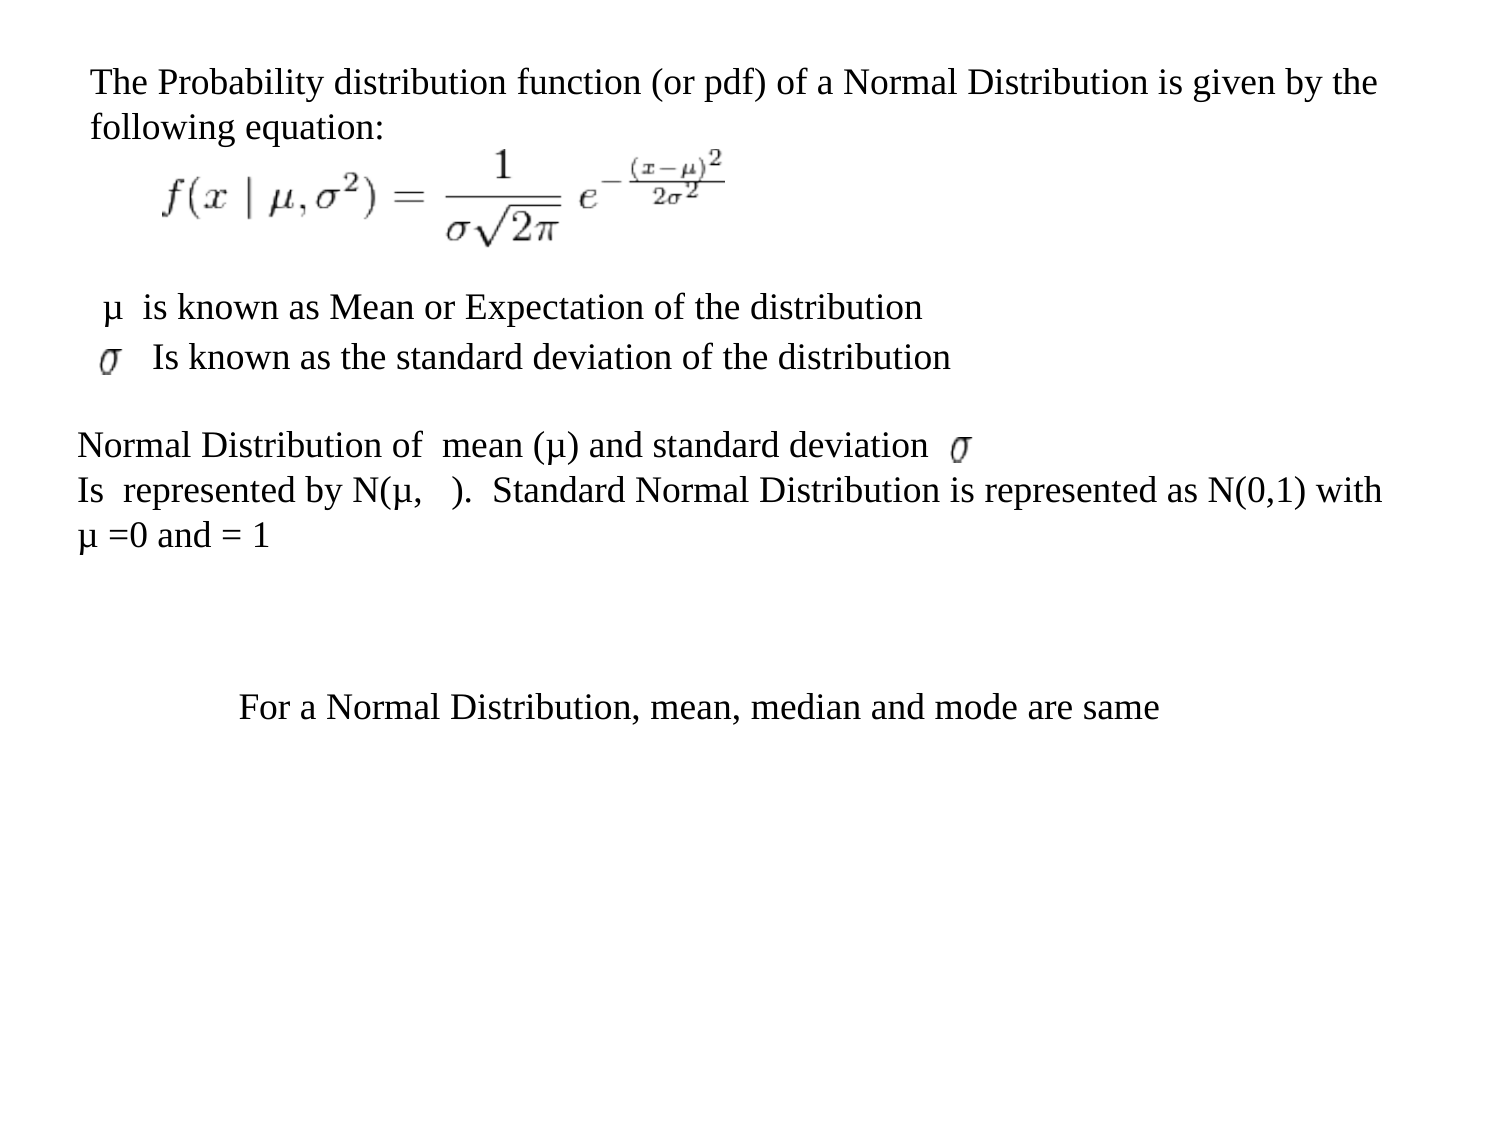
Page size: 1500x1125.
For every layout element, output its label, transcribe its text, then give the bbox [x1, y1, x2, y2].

text_box µ is known as Mean or Expectation of the distribution [87, 274, 1225, 380]
picture [949, 437, 976, 463]
text_box Is known as the standard deviation of the distribution [137, 324, 1188, 385]
picture [99, 349, 126, 376]
text_box Normal Distribution of mean (µ) and standard deviation Is represented by N(µ, ). Standard Normal Distribution is represented as N(0,1) with µ =0 and = 1 [62, 412, 1413, 608]
picture [162, 149, 726, 251]
text_box The Probability distribution function (or pdf) of a Normal Distribution is given by the following equation: [74, 49, 1425, 290]
text_box For a Normal Distribution, mean, median and mode are same [75, 674, 1325, 735]
